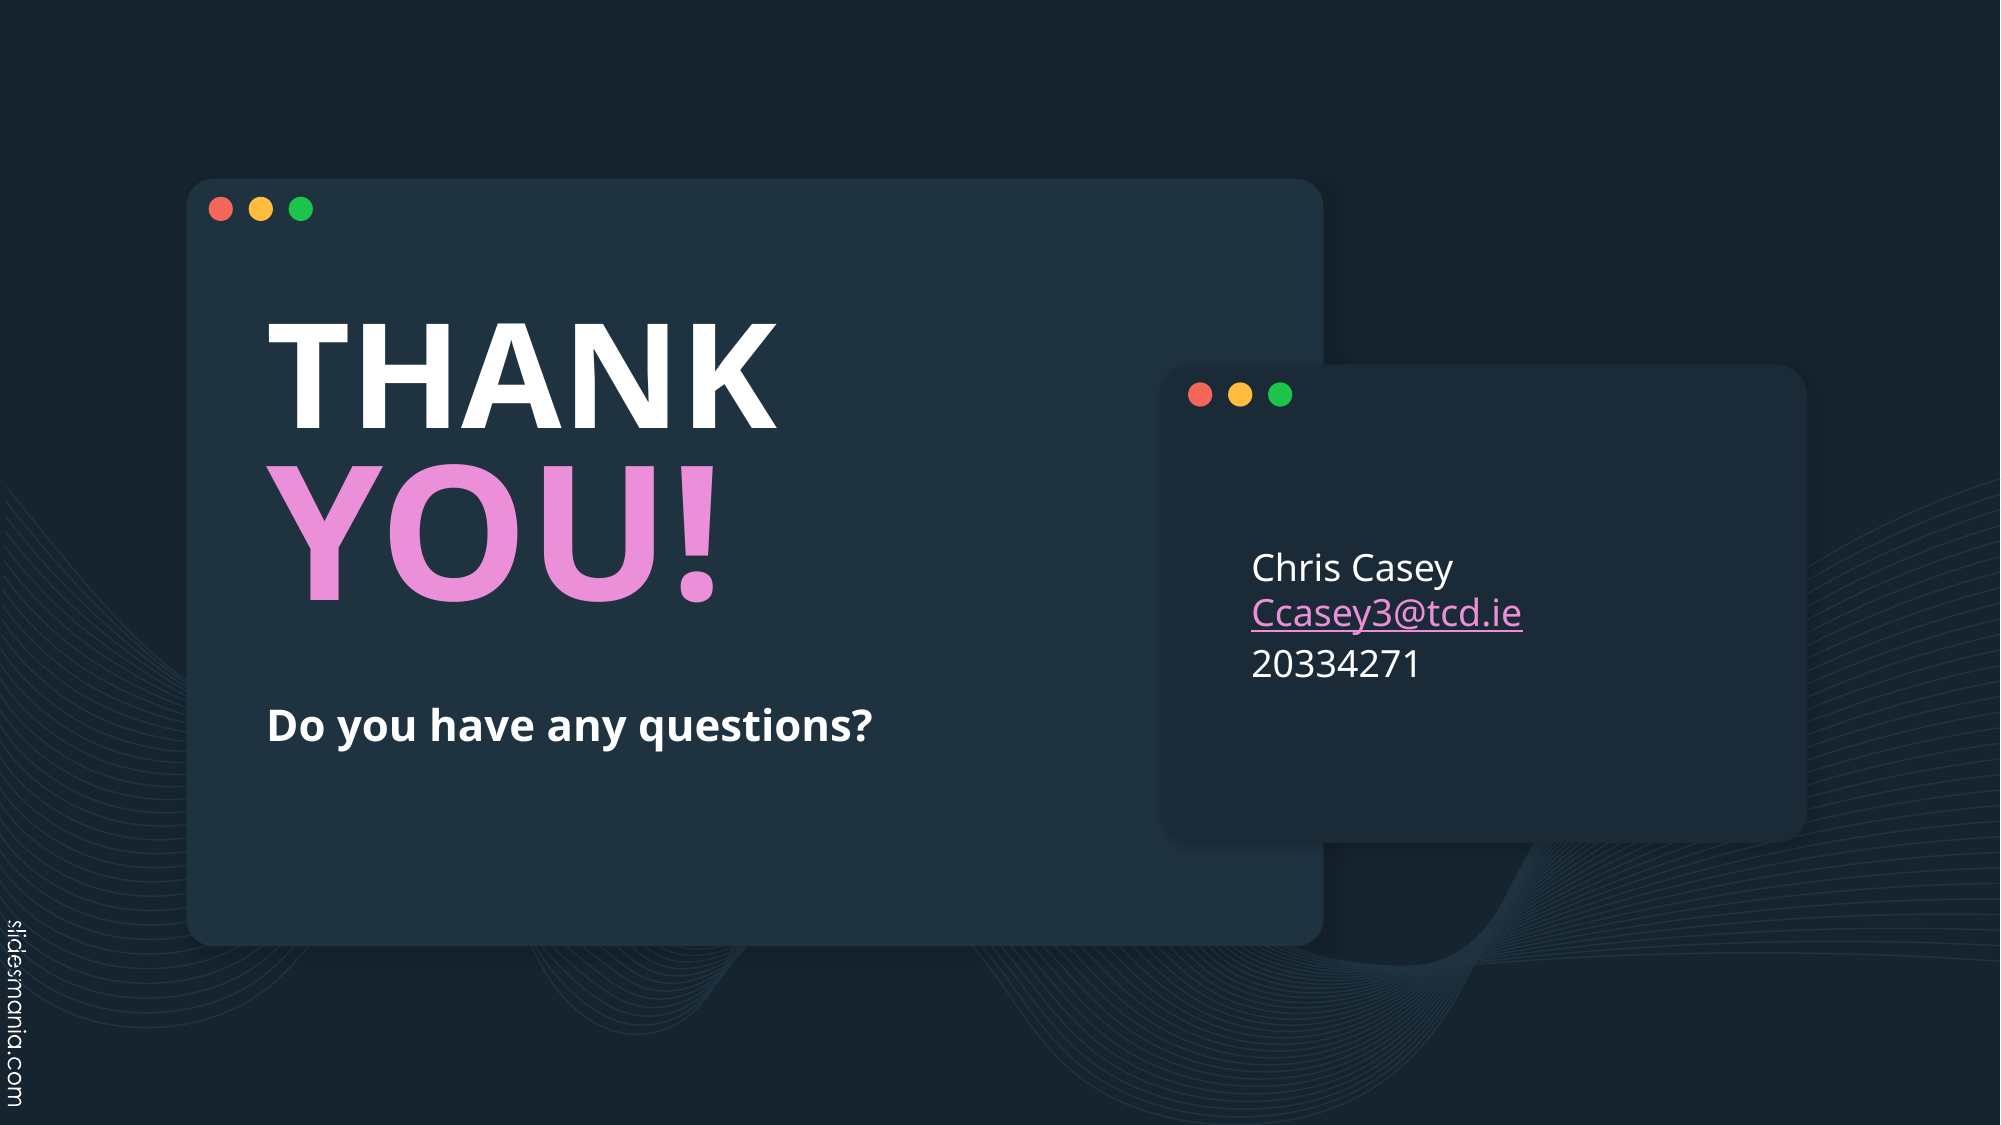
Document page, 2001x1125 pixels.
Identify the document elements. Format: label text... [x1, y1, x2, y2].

list Chris Casey Ccasey3@tcd.ie 20334271 [1231, 527, 1751, 703]
subtitle Do you have any questions? [245, 669, 1210, 788]
title THANK YOU! [245, 255, 1210, 657]
